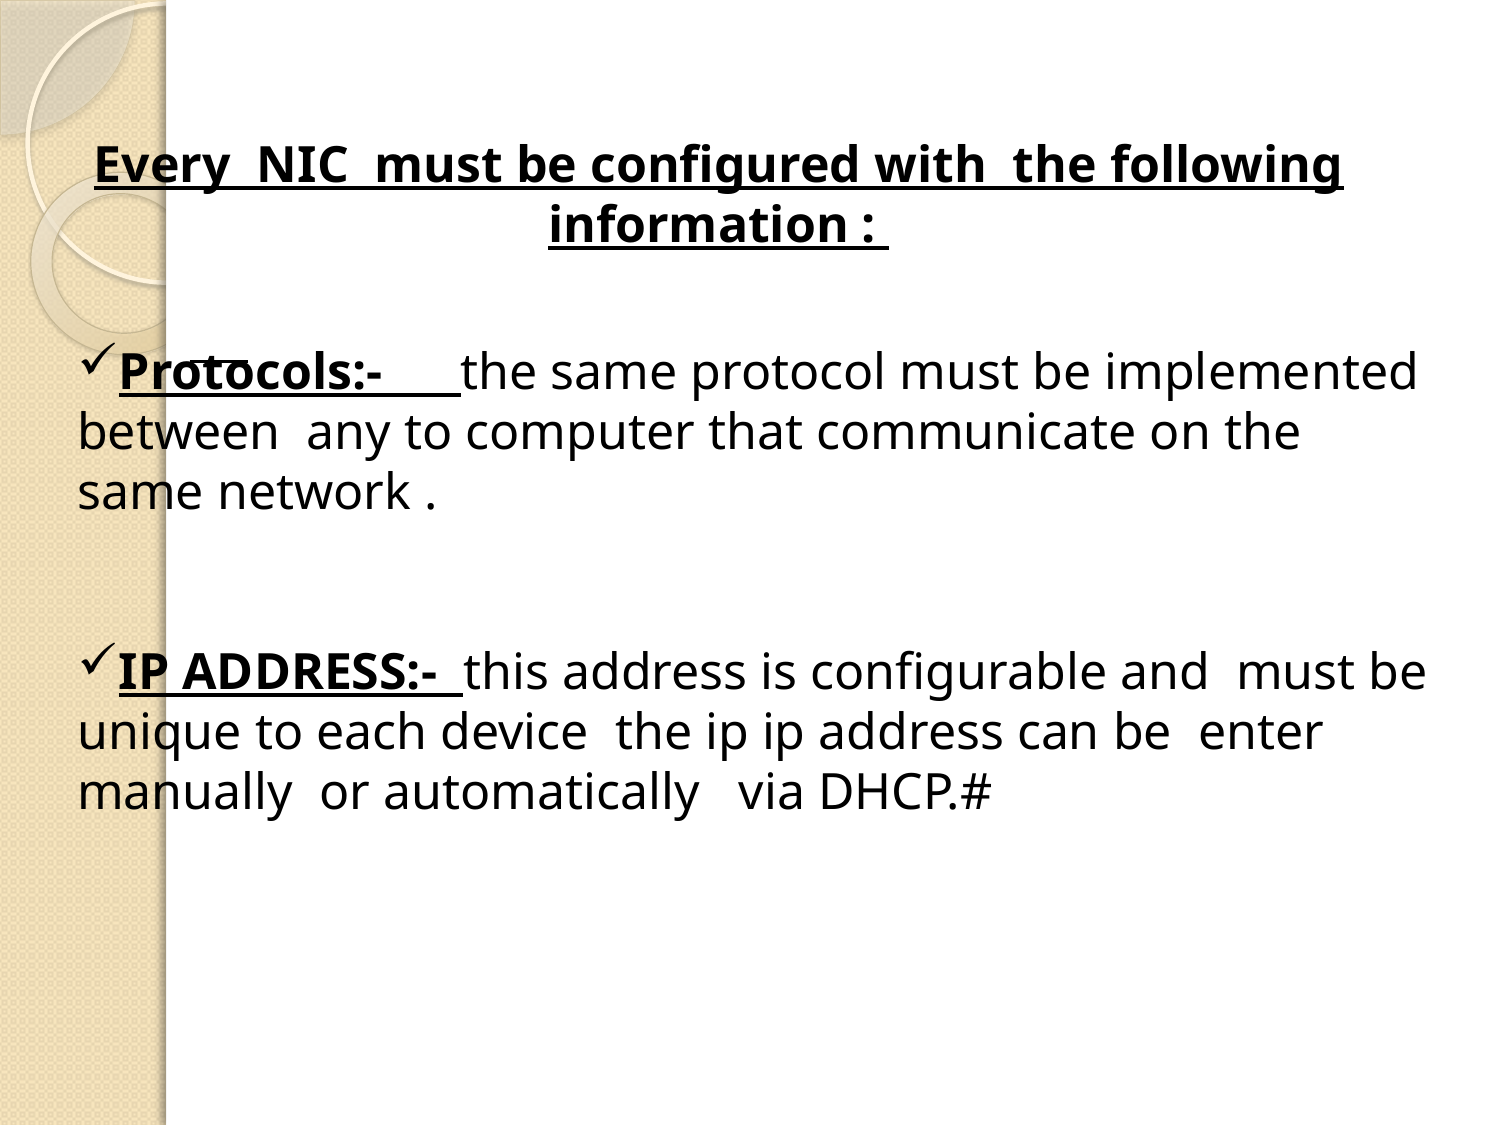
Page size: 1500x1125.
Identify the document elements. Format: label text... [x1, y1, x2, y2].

text_box Every NIC must be configured with the following information : [0, 124, 1438, 320]
text_box Protocols:- the same protocol must be implemented between any to computer that communicate on the same network . IP ADDRESS:- this address is configurable and must be unique to each device the ip ip address can be enter manually or automatically via DHCP.# [62, 287, 1450, 948]
